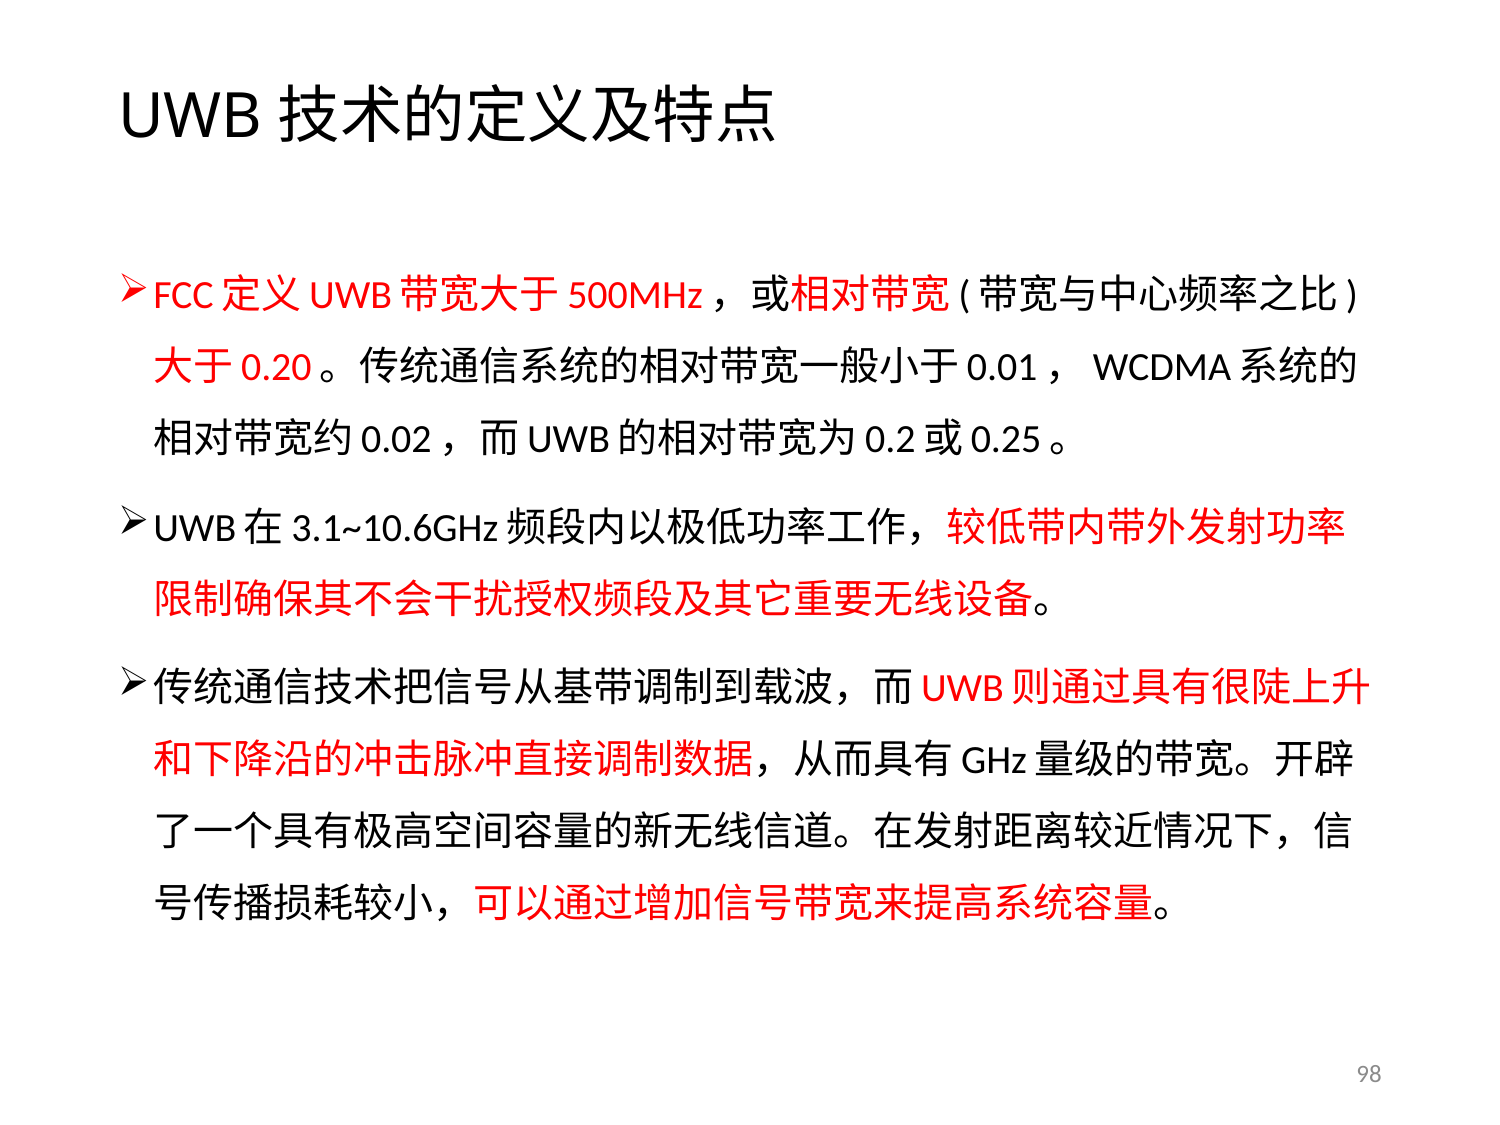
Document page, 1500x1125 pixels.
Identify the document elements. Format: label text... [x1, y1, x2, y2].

title UWB技术的定义及特点 [103, 59, 1397, 175]
list FCC定义UWB带宽大于500MHz，或相对带宽(带宽与中心频率之比)大于0.20。传统通信系统的相对带宽一般小于0.01，WCDMA系统的相对带宽约0.02，而UWB的相对带宽为0.2或0.25。 UWB在3.1~10.6GHz频段内以极低功率工作，较低带内带外发射功率限制确保其不会干扰授权频段及其它重要无线设备。 传统通信技术把信号从基带调制到载波，而UWB则通过具有很陡上升和下降沿的冲击脉冲直接调制数据，从而具有GHz量级的带宽。开辟了一个具有极高空间容量的新无线信道。在发射距离较近情况下，信号传播损耗较小，可以通过增加信号带宽来提高系统容量。 [103, 237, 1397, 950]
slide_number 98 [1059, 1042, 1397, 1103]
